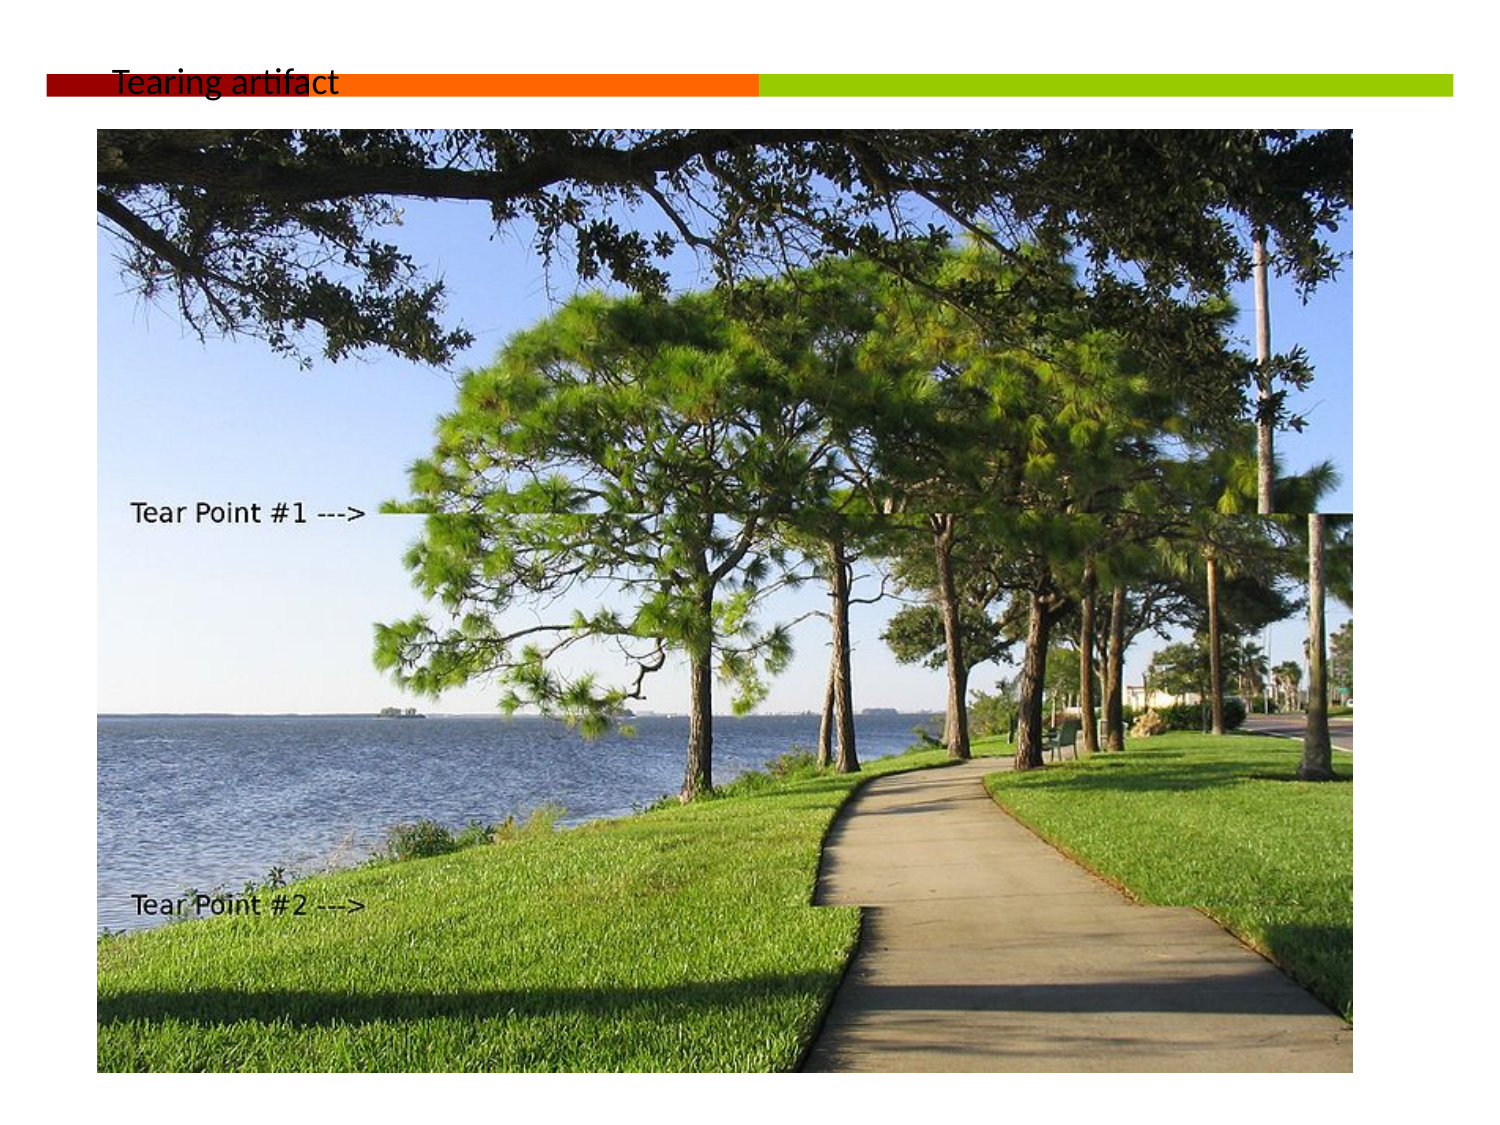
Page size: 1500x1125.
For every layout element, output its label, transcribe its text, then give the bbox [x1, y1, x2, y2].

text_box Tearing artifact [97, 49, 939, 109]
picture [96, 128, 1353, 1073]
